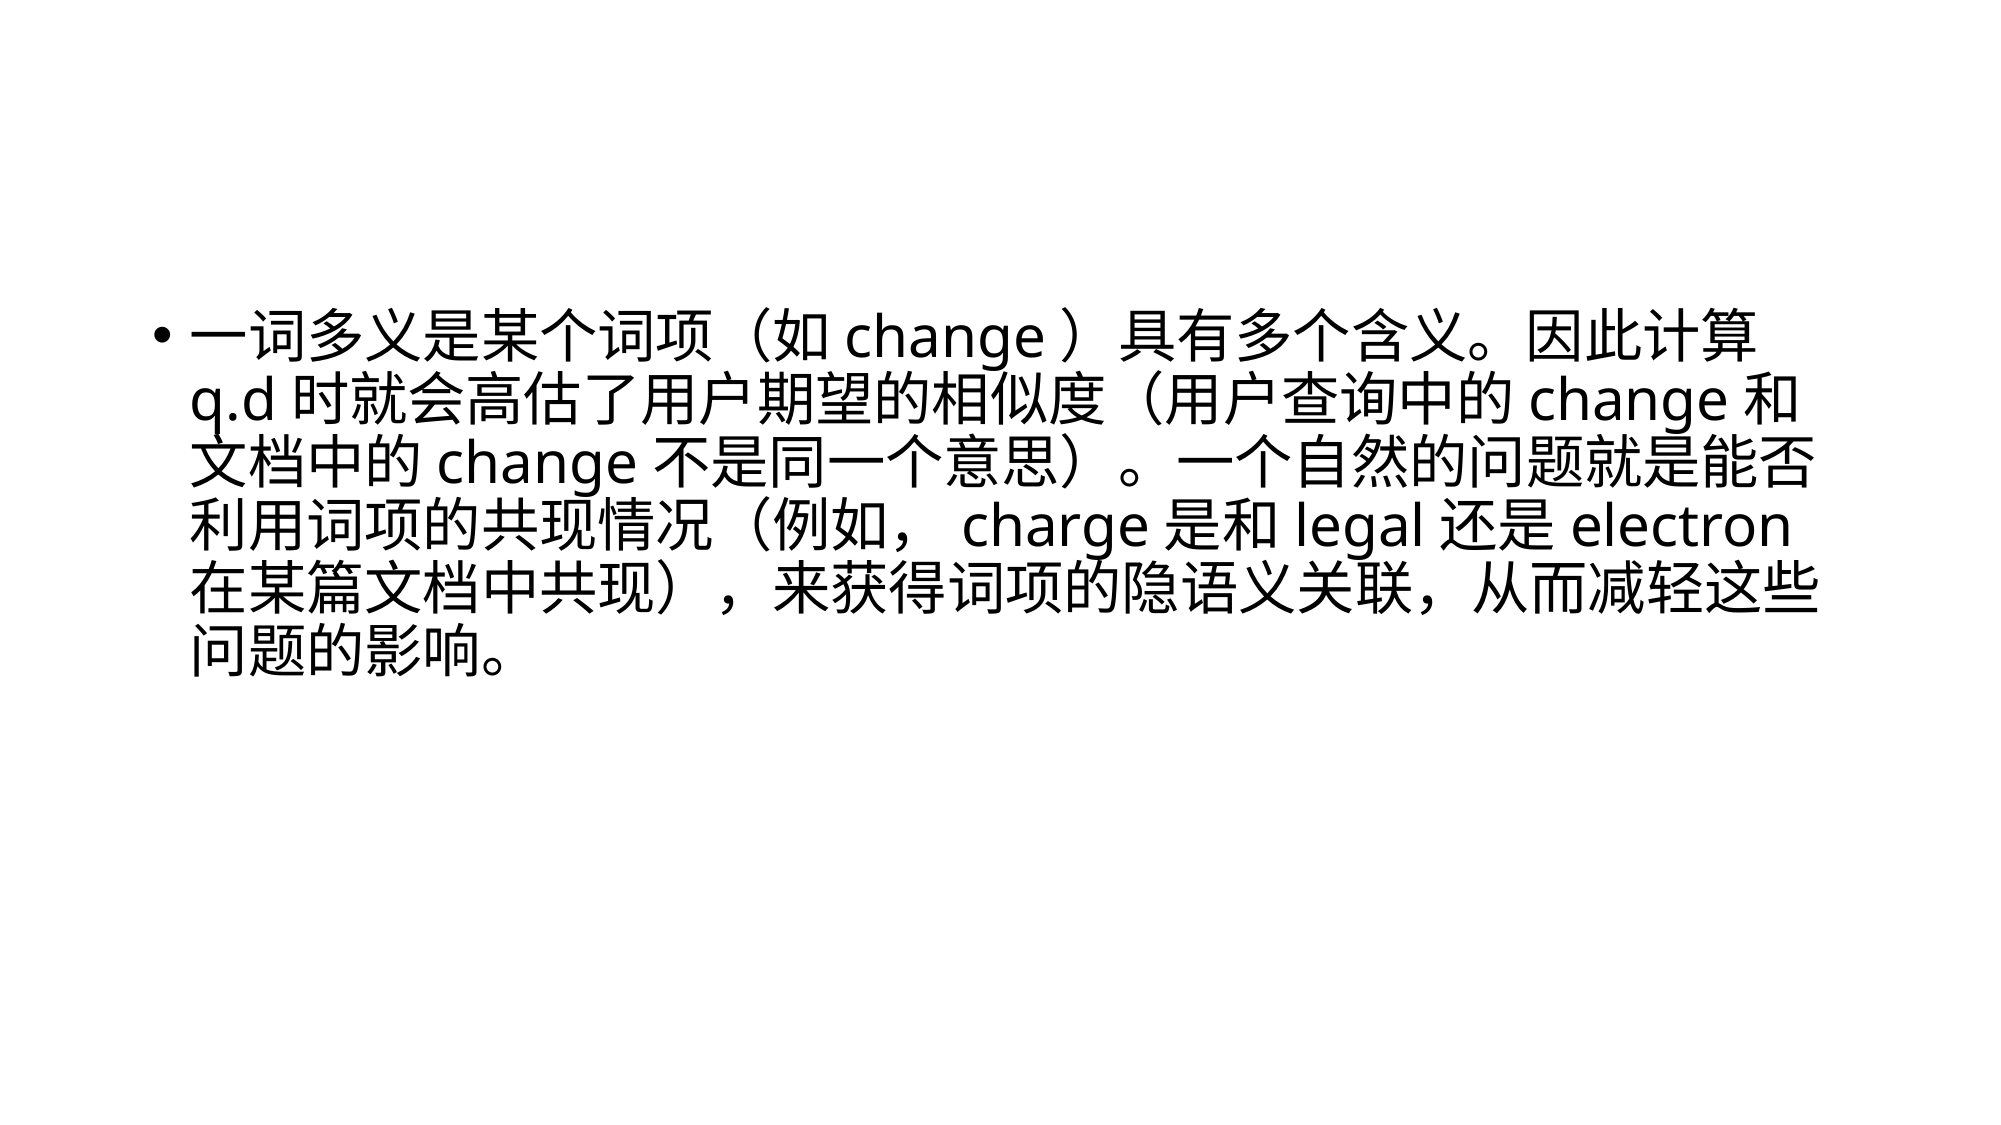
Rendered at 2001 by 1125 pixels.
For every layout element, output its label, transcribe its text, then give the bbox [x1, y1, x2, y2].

list 一词多义是某个词项（如change）具有多个含义。因此计算q.d时就会高估了用户期望的相似度（用户查询中的change和文档中的change不是同一个意思）。一个自然的问题就是能否利用词项的共现情况（例如，charge是和legal还是electron在某篇文档中共现），来获得词项的隐语义关联，从而减轻这些问题的影响。 [137, 299, 1863, 1014]
